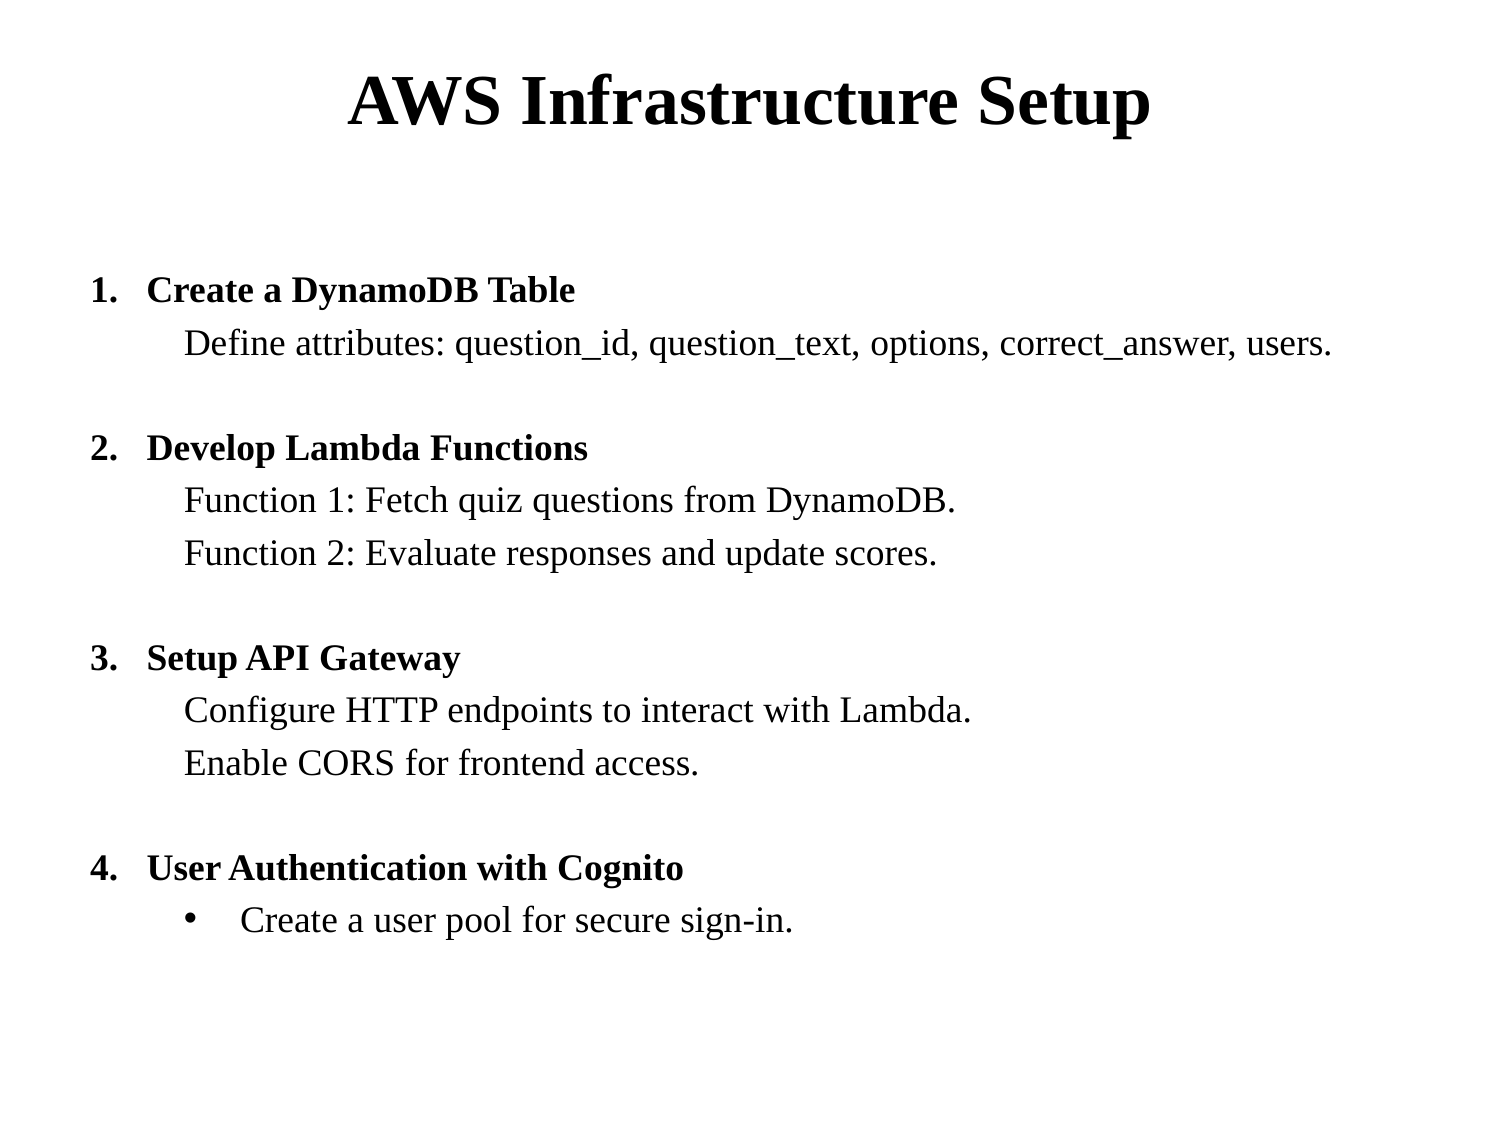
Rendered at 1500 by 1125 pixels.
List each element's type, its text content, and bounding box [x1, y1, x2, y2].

list Create a DynamoDB Table Define attributes: question_id, question_text, options, correct_answer, users. 2. Develop Lambda Functions Function 1: Fetch quiz questions from DynamoDB. Function 2: Evaluate responses and update scores. 3. Setup API Gateway Configure HTTP endpoints to interact with Lambda. Enable CORS for frontend access. 4. User Authentication with Cognito Create a user pool for secure sign-in. [75, 47, 1442, 948]
